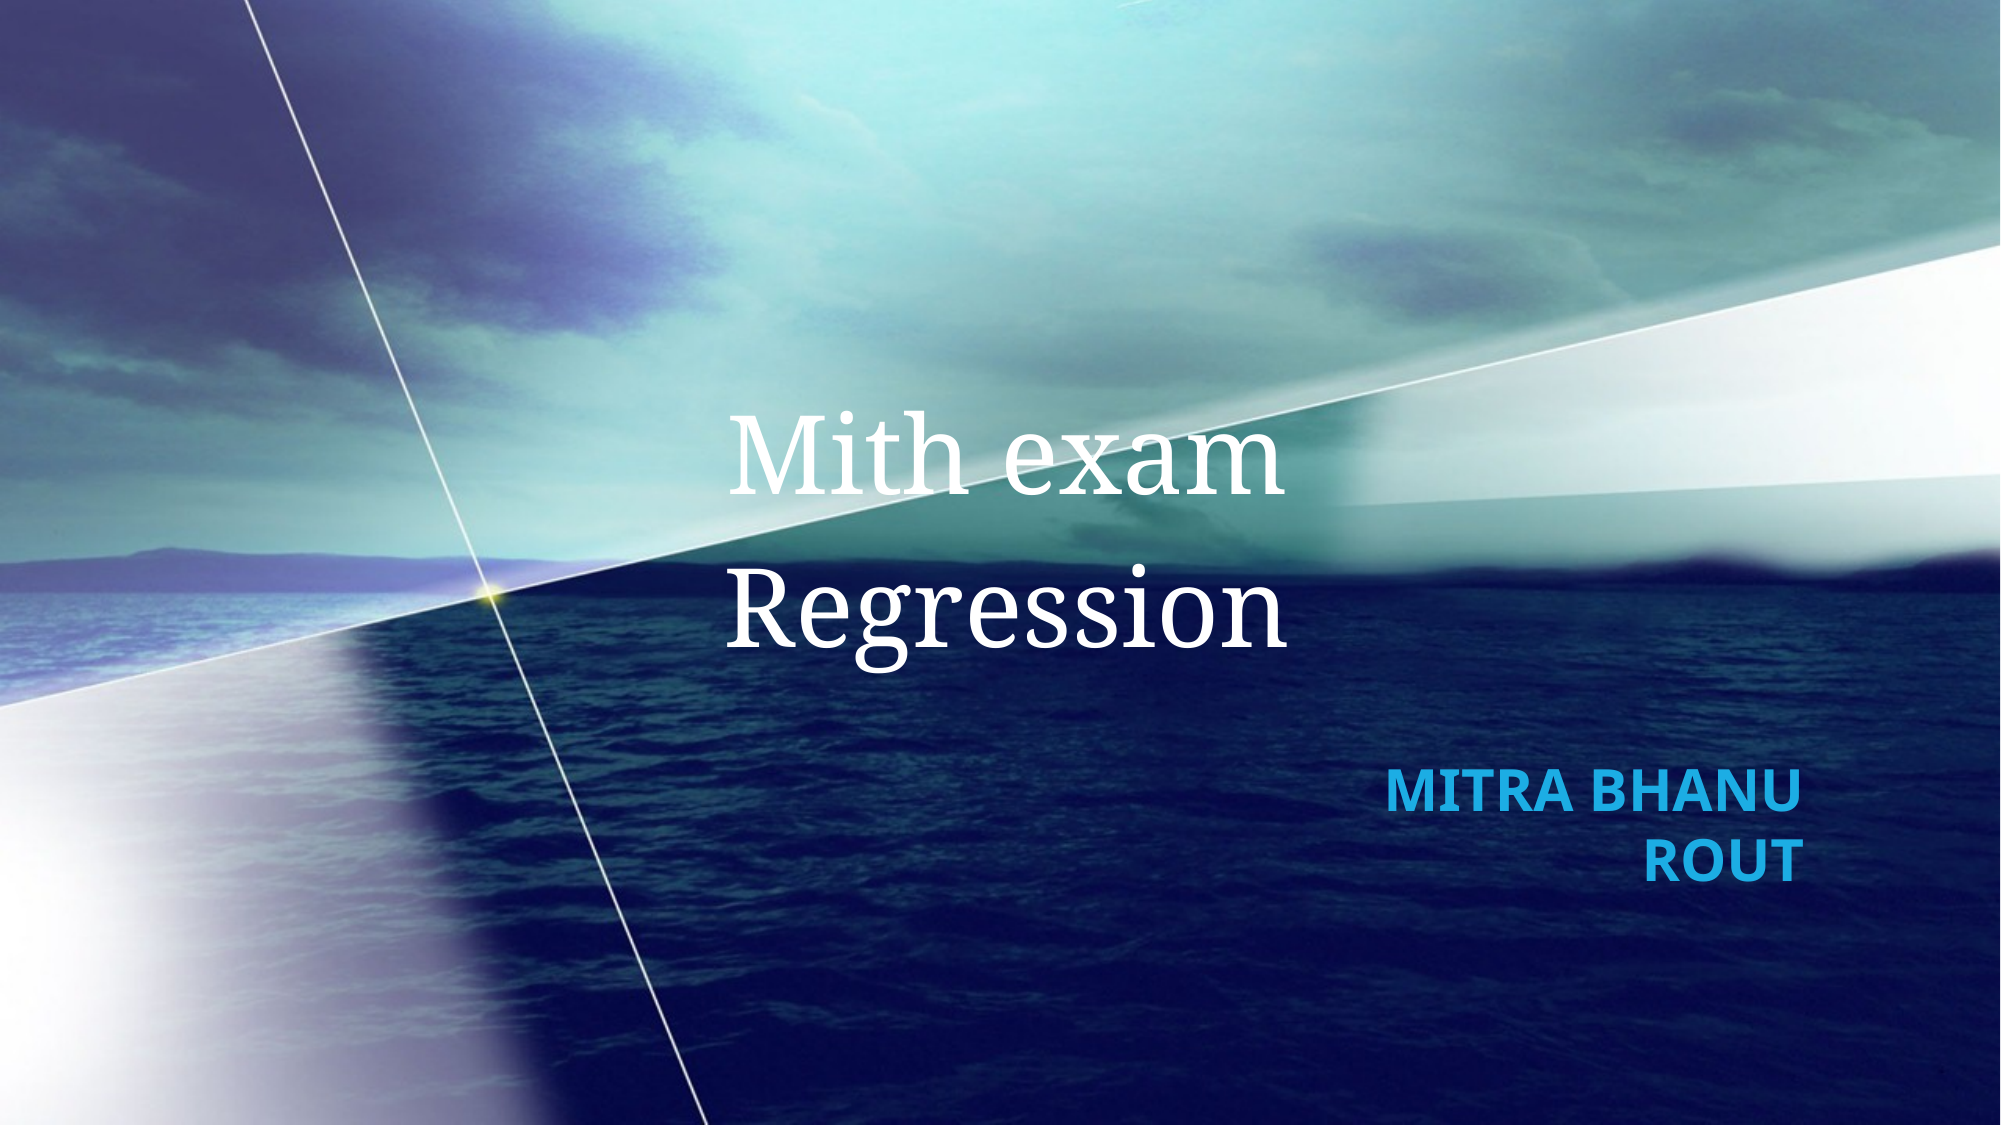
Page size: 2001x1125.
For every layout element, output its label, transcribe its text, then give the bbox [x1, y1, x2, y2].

title MITRA BHANU Rout [193, 676, 1812, 1054]
subtitle Mith exam Regression [194, 381, 1813, 670]
picture [0, 0, 2001, 1125]
